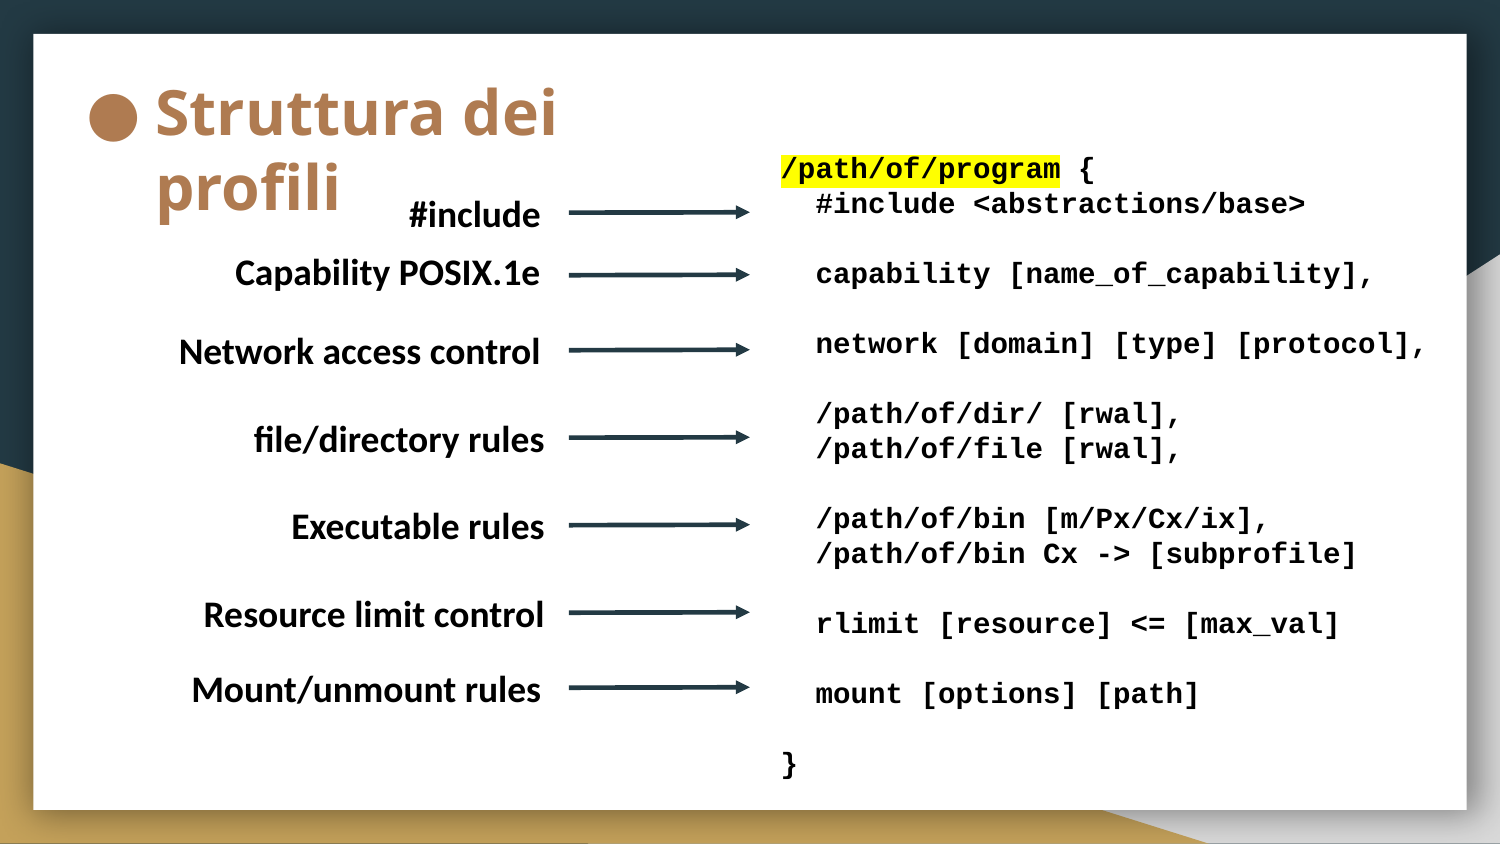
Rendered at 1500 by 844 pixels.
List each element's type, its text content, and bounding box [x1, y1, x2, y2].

text_box Executable rules [276, 487, 575, 572]
text_box Resource limit control [188, 574, 620, 659]
text_box Network access control [163, 312, 595, 397]
list /path/of/program { #include <abstractions/base> capability [name_of_capability], network [domain] [type] [protocol], /path/of/dir/ [rwal], /path/of/file [rwal], /path/of/bin [m/Px/Cx/ix], /path/of/bin Cx -> [subprofile] rlimit [resource] <= [max_val] mount [options] [path] } [765, 134, 1463, 794]
text_box Mount/unmount rules [176, 649, 607, 734]
text_box #include [394, 174, 569, 232]
title Struttura dei profili [65, 57, 762, 163]
text_box file/directory rules [238, 399, 588, 484]
text_box Capability POSIX.1e [220, 232, 582, 312]
